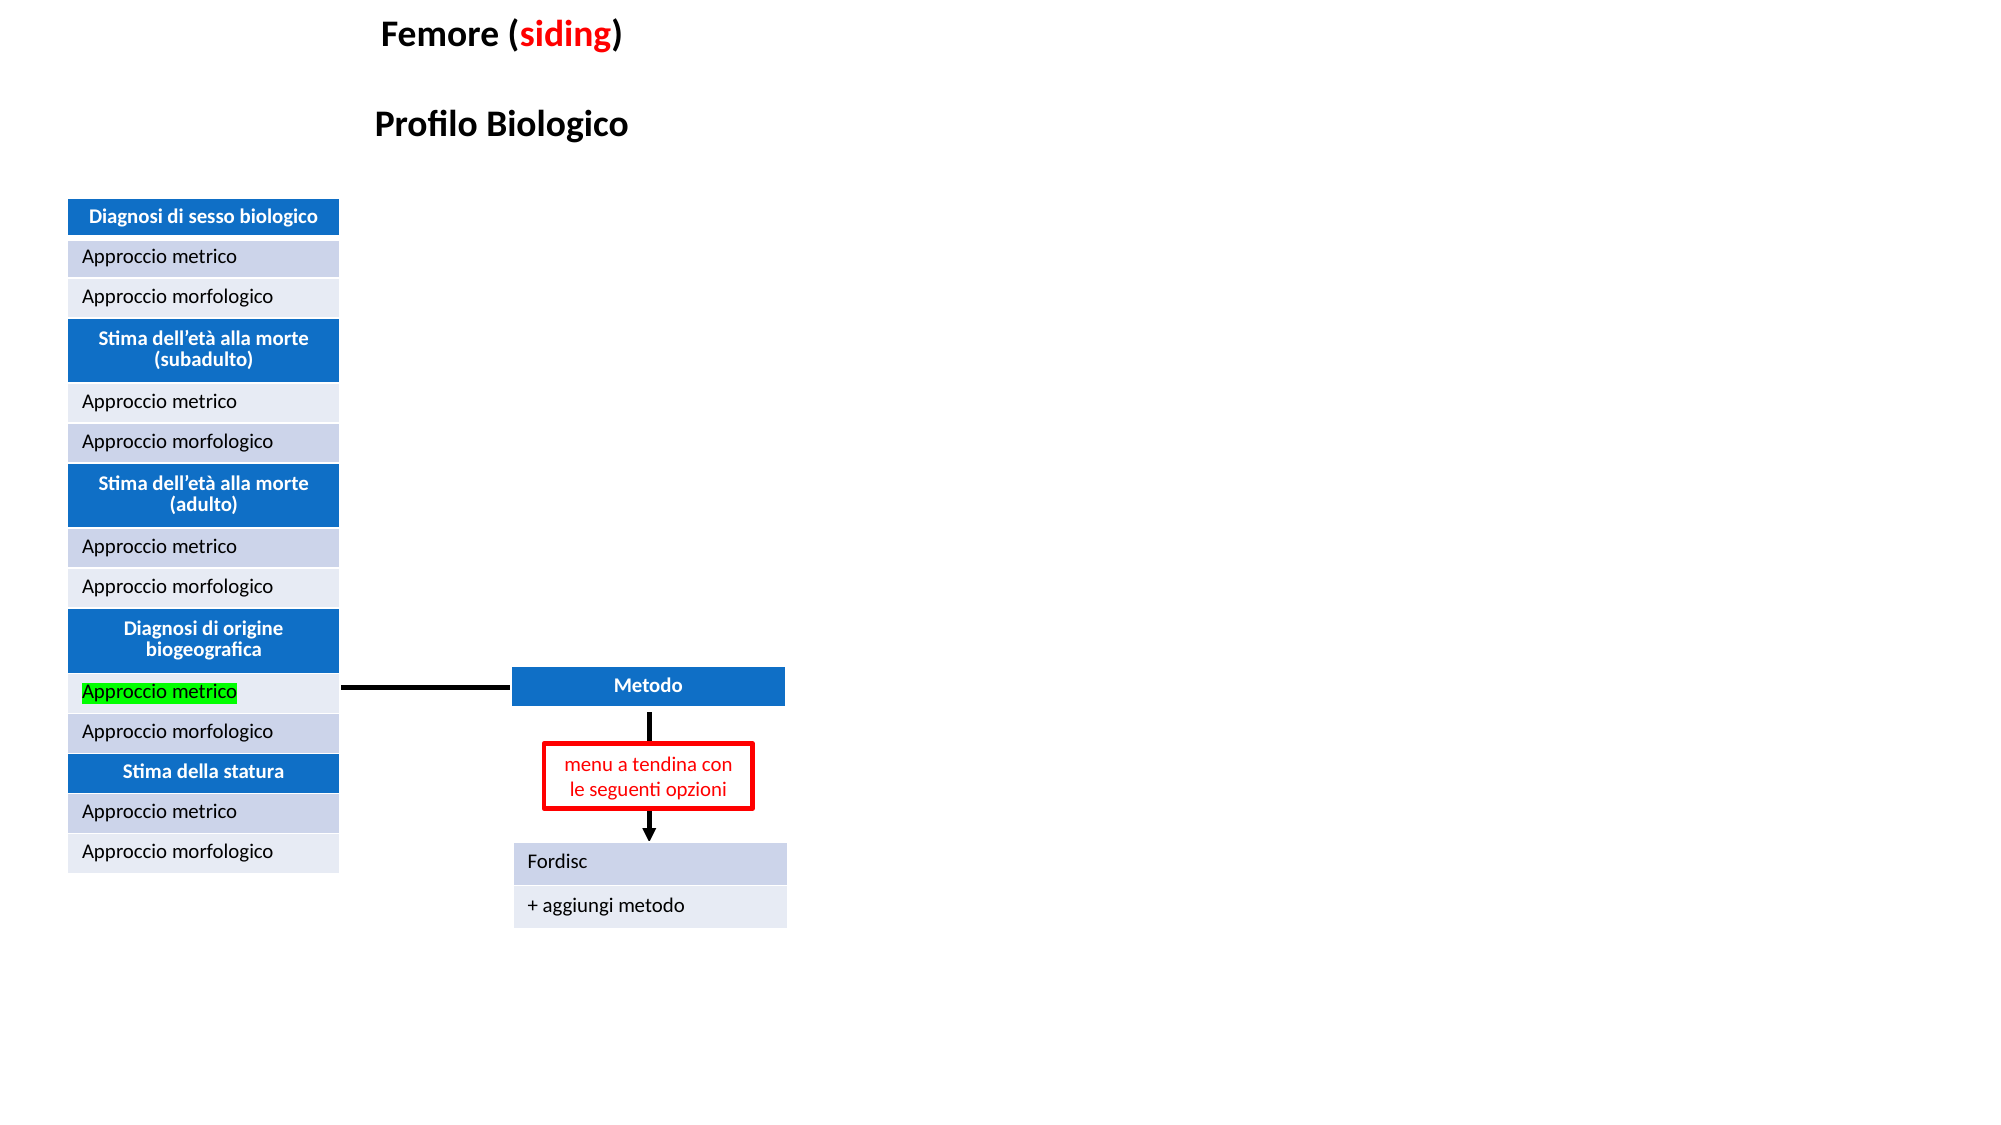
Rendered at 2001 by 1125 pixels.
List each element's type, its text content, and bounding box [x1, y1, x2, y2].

table_cell Approccio morfologico [68, 834, 339, 873]
table_cell Stima dell’età alla morte (adulto) [68, 464, 339, 527]
text_box Femore (siding) Profilo Biologico [2, 1, 1002, 196]
table_cell Approccio metrico [68, 794, 303, 833]
table_cell Approccio metrico [68, 674, 339, 713]
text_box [308, 687, 650, 843]
table_cell Approccio metrico [68, 384, 339, 422]
table_cell Approccio metrico [68, 241, 339, 277]
table_cell Approccio morfologico [68, 279, 339, 317]
table_cell + aggiungi metodo [514, 886, 787, 928]
table_header Diagnosi di sesso biologico [68, 199, 339, 235]
table_cell Approccio metrico [68, 529, 339, 567]
table_header Fordisc [514, 843, 787, 885]
table_cell Approccio morfologico [68, 569, 339, 607]
table_cell Stima dell’età alla morte (subadulto) [68, 319, 339, 382]
table_cell Stima della statura [68, 754, 303, 793]
table_cell Diagnosi di origine biogeografica [68, 609, 339, 673]
text_box menu a tendina con le seguenti opzioni [654, 743, 753, 809]
table_cell Approccio morfologico [68, 714, 303, 753]
table_cell Approccio morfologico [68, 424, 339, 462]
table_header Metodo [512, 667, 785, 706]
